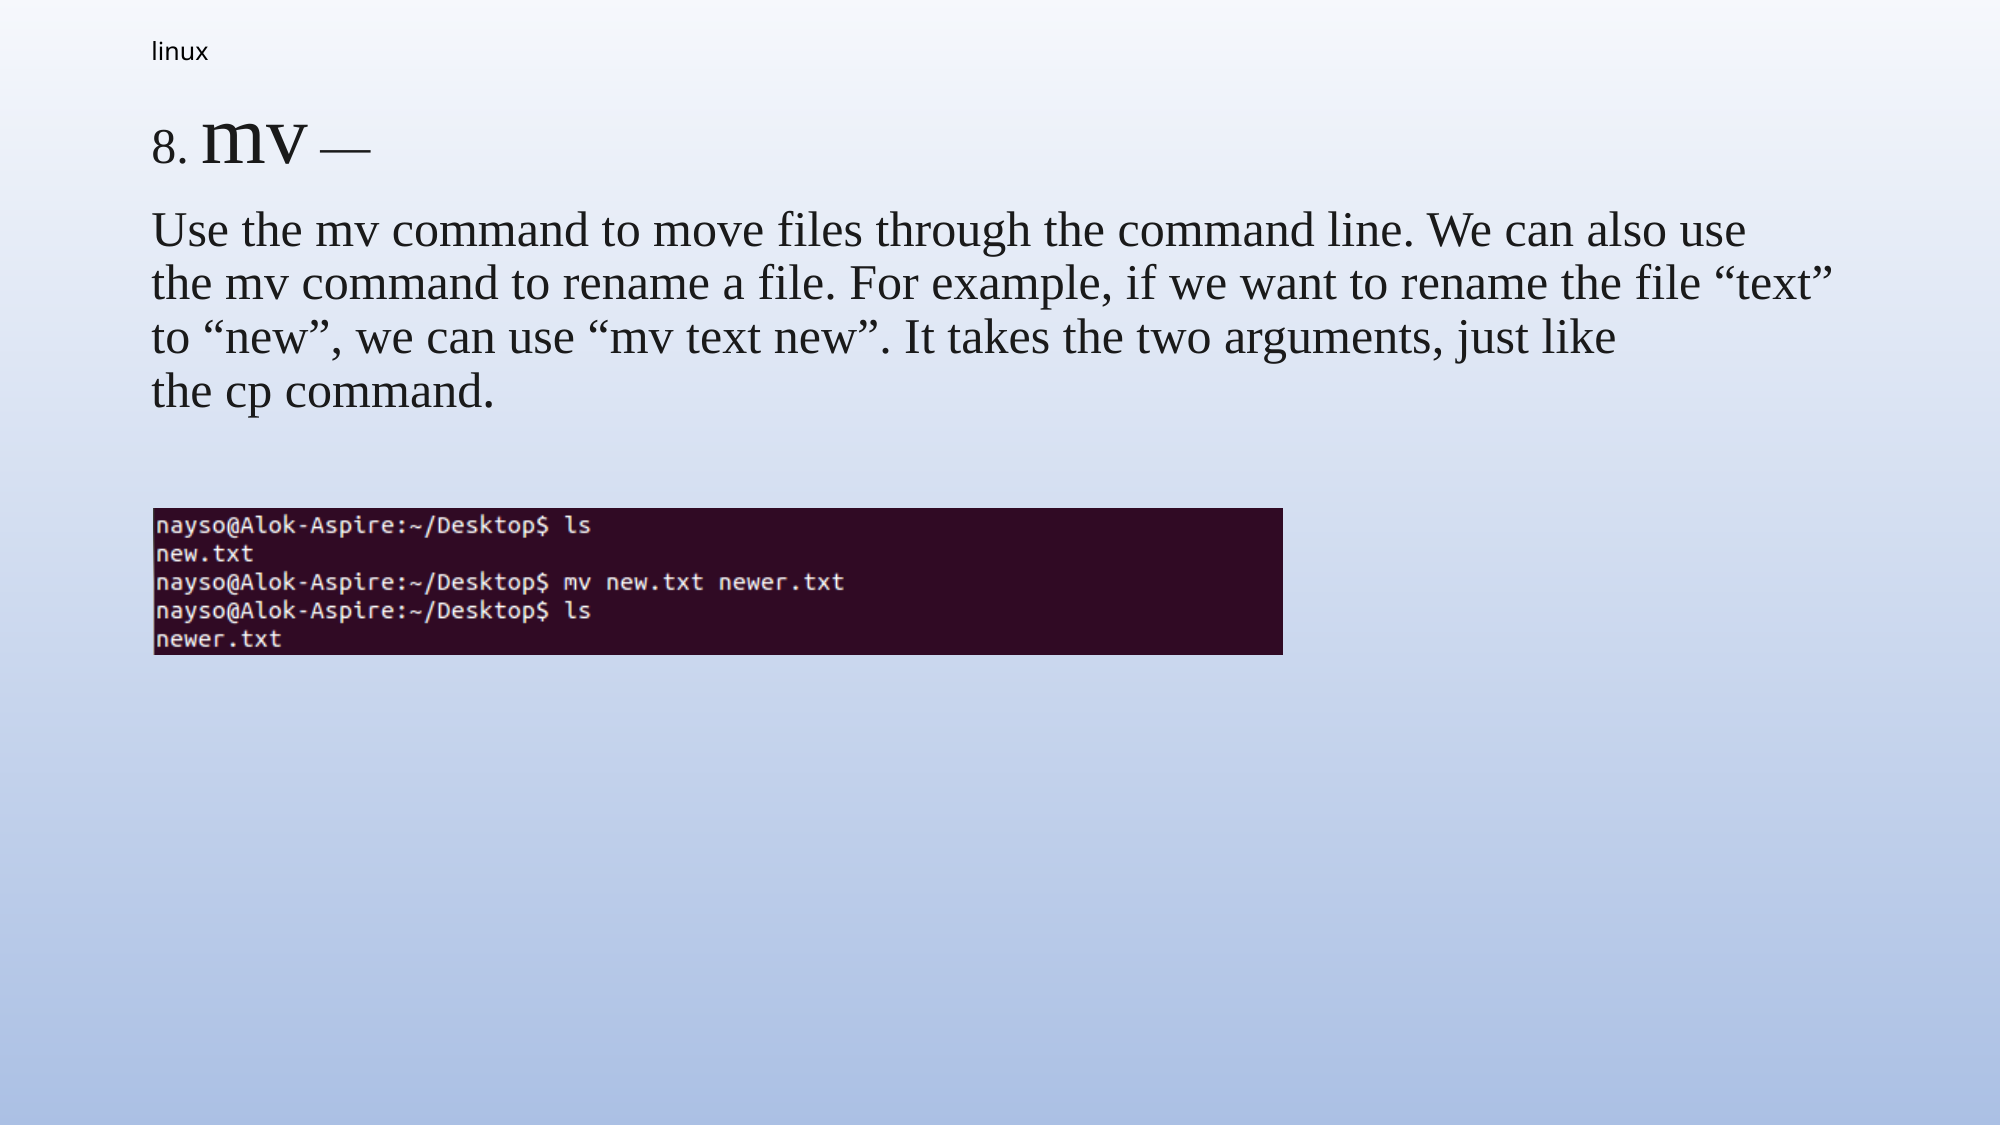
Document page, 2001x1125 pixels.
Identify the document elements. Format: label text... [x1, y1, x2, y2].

list 8. mv — Use the mv command to move files through the command line. We can also use the mv command to rename a file. For example, if we want to rename the file “text” to “new”, we can use “mv text new”. It takes the two arguments, just like the cp command. [136, 84, 1862, 999]
picture [153, 508, 1283, 655]
title linux [136, 0, 1862, 73]
